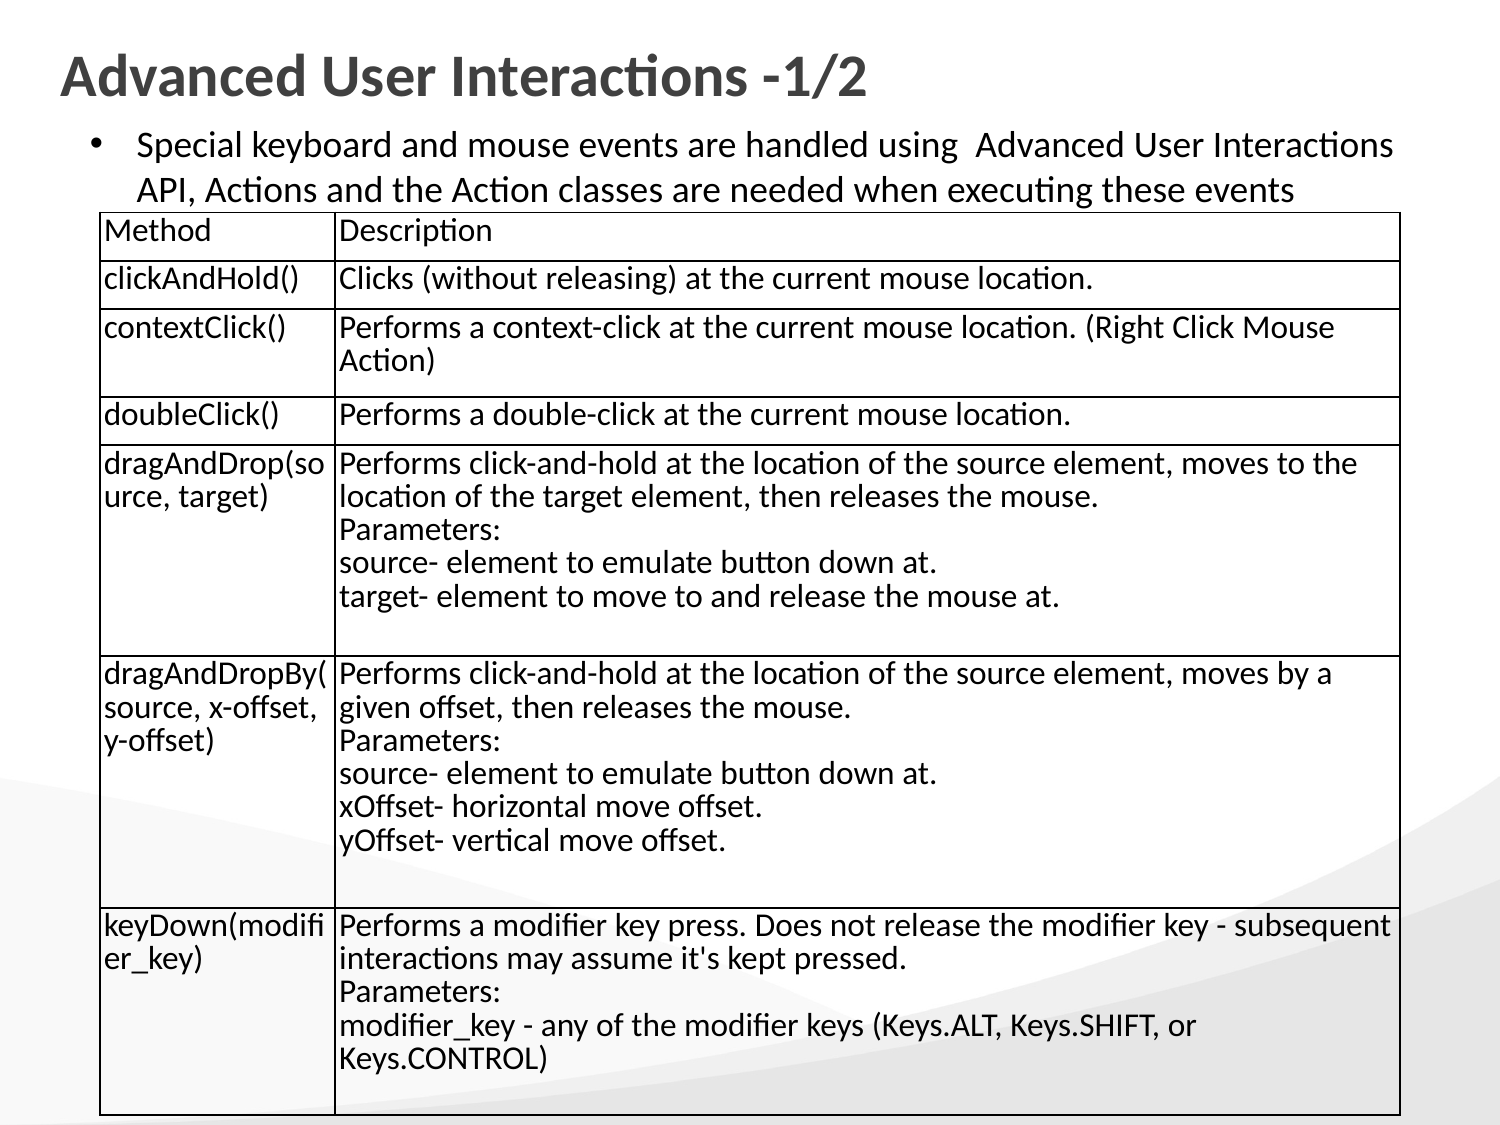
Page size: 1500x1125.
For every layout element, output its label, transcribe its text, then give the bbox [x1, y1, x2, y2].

table_cell dragAndDropBy(source, x-offset, y-offset) [101, 657, 334, 907]
table_cell Performs click-and-hold at the location of the source element, moves by a given offset, then releases the mouse. Parameters: source- element to emulate button down at. xOffset- horizontal move offset. yOffset- vertical move offset. [336, 657, 1399, 907]
table_cell doubleClick() [101, 398, 334, 444]
text_box Special keyboard and mouse events are handled using Advanced User Interactions API, Actions and the Action classes are needed when executing these events [74, 112, 1425, 218]
table_cell Performs a double-click at the current mouse location. [336, 398, 1399, 444]
table_cell Performs a context-click at the current mouse location. (Right Click Mouse Action) [336, 310, 1399, 396]
title Advanced User Interactions -1/2 [45, 24, 1450, 120]
table_header Method [101, 213, 334, 260]
table_cell Performs click-and-hold at the location of the source element, moves to the location of the target element, then releases the mouse. Parameters: source- element to emulate button down at. target- element to move to and release the mouse at. [336, 446, 1399, 655]
table_cell keyDown(modifier_key) [101, 909, 334, 1114]
table_cell Performs a modifier key press. Does not release the modifier key - subsequent interactions may assume it's kept pressed. Parameters: modifier_key - any of the modifier keys (Keys.ALT, Keys.SHIFT, or Keys.CONTROL) [336, 909, 1399, 1114]
table_cell Clicks (without releasing) at the current mouse location. [336, 262, 1399, 308]
picture [0, 0, 1500, 1125]
table_cell clickAndHold() [101, 262, 334, 308]
table_header Description [336, 213, 1399, 260]
table_cell contextClick() [101, 310, 334, 396]
table_cell dragAndDrop(source, target) [101, 446, 334, 655]
